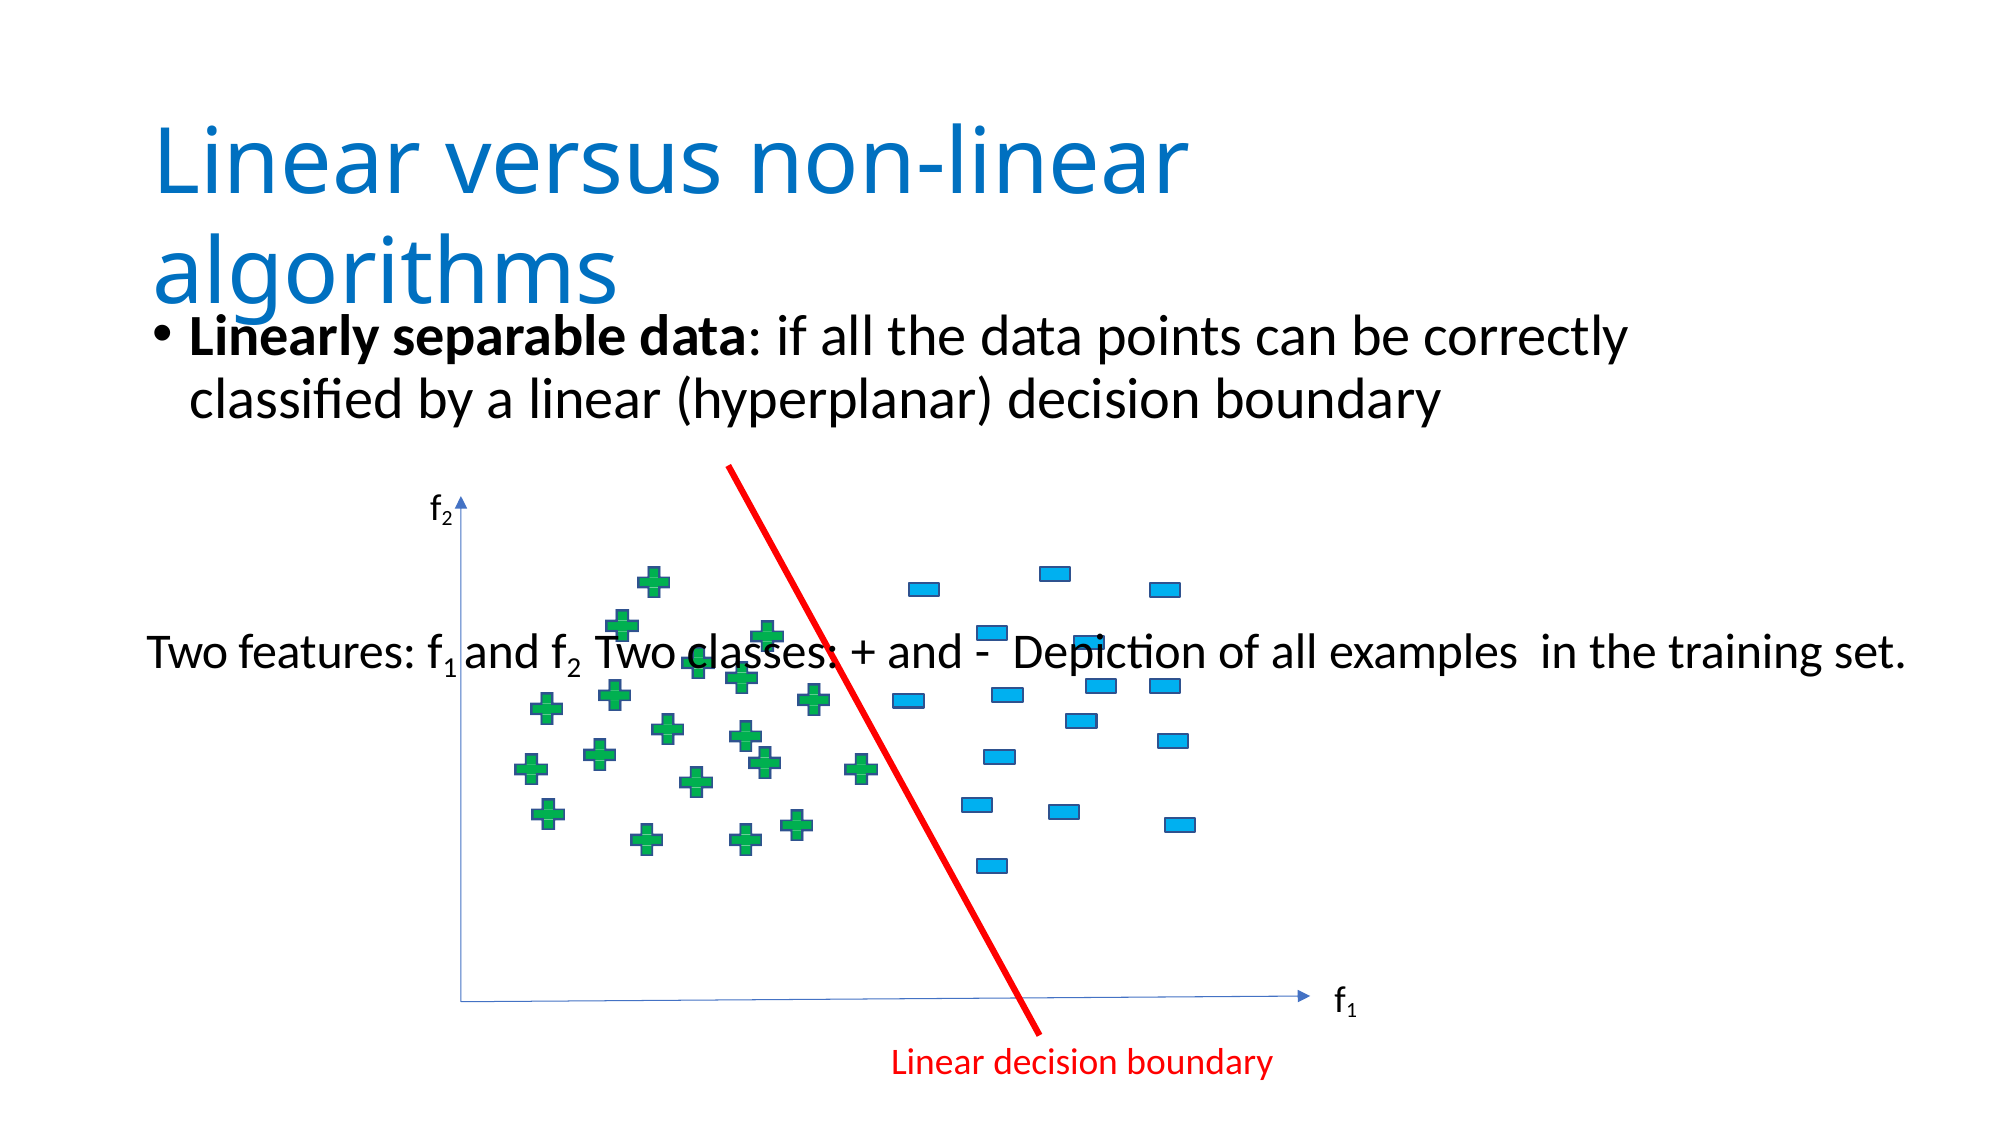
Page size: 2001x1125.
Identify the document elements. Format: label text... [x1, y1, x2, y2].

title Linear versus non-linear algorithms [150, 100, 1448, 294]
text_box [454, 462, 1311, 1039]
text_box f1 Linear decision boundary [886, 957, 1368, 1083]
text_box Linearly separable data: if all the data points can be correctly classified by a linear (hyperplanar) decision boundary f2 Two features: f1 and f2 Two classes: + and - Depiction of all examples in the training set. [146, 294, 1950, 683]
